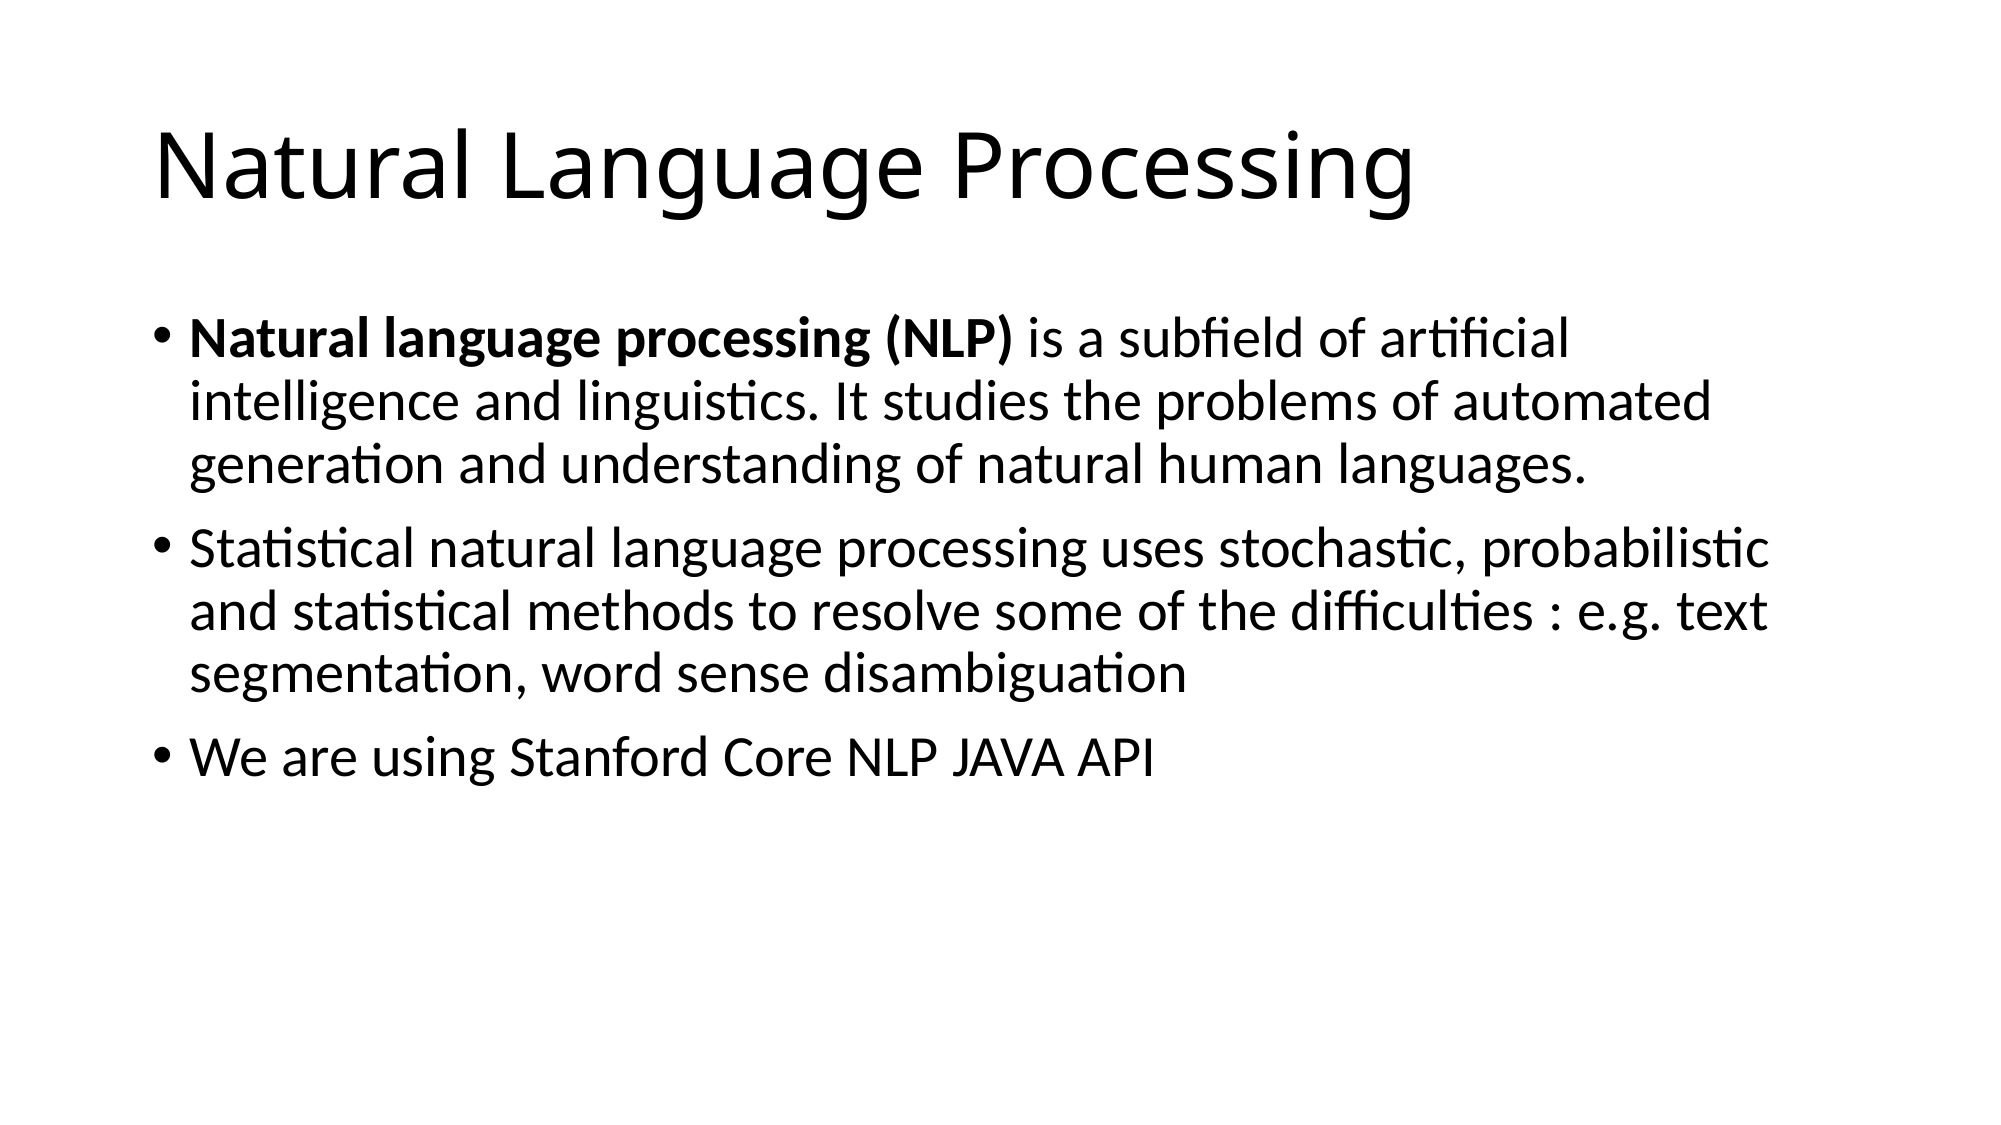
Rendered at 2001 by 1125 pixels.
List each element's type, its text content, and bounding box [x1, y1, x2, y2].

title Natural Language Processing [137, 59, 1863, 278]
list Natural language processing (NLP) is a subfield of artificial intelligence and linguistics. It studies the problems of automated generation and understanding of natural human languages. Statistical natural language processing uses stochastic, probabilistic and statistical methods to resolve some of the difficulties : e.g. text segmentation, word sense disambiguation We are using Stanford Core NLP JAVA API [137, 299, 1863, 1014]
